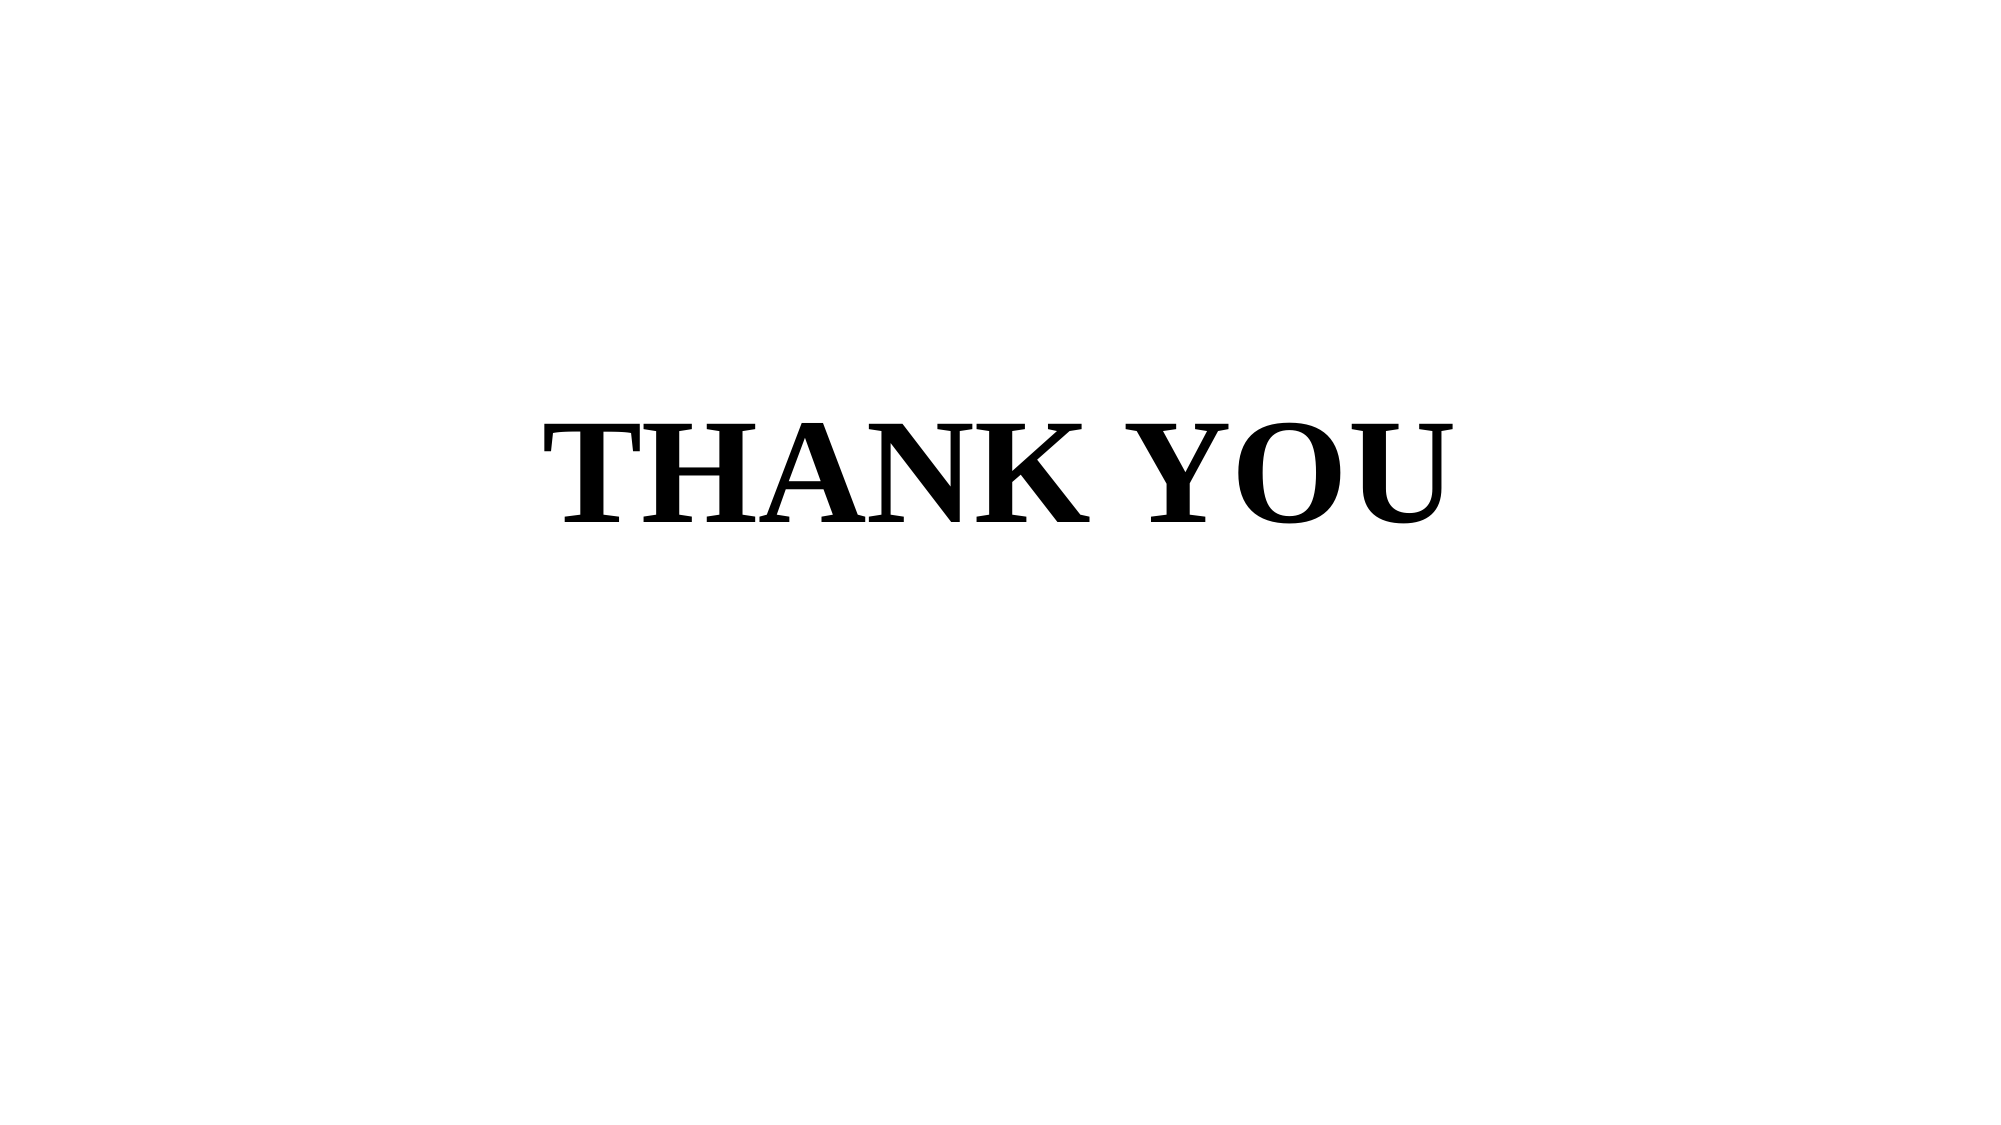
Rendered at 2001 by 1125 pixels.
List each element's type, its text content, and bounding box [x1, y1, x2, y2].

text_box THANK YOU [527, 365, 1473, 561]
